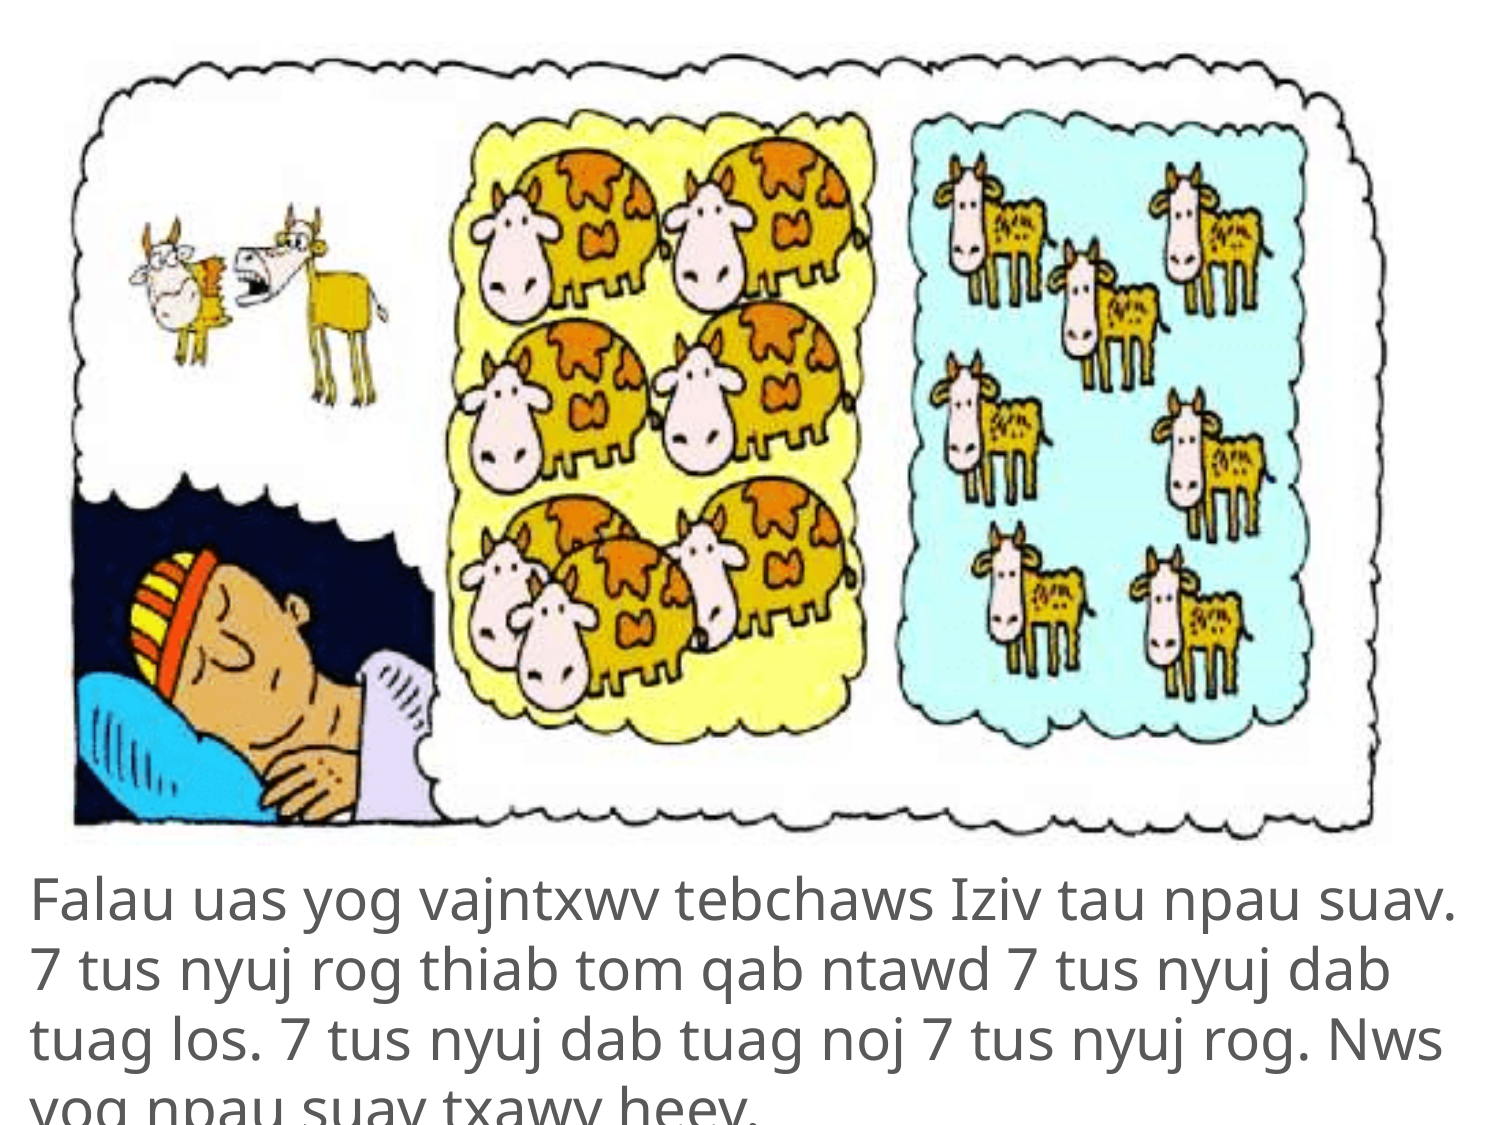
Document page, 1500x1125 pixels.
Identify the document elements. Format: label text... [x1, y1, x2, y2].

text_box Falau uas yog vajntxwv tebchaws Iziv tau npau suav. 7 tus nyuj rog thiab tom qab ntawd 7 tus nyuj dab tuag los. 7 tus nyuj dab tuag noj 7 tus nyuj rog. Nws yog npau suav txawv heev. [14, 855, 1486, 1125]
picture [64, 42, 1393, 847]
